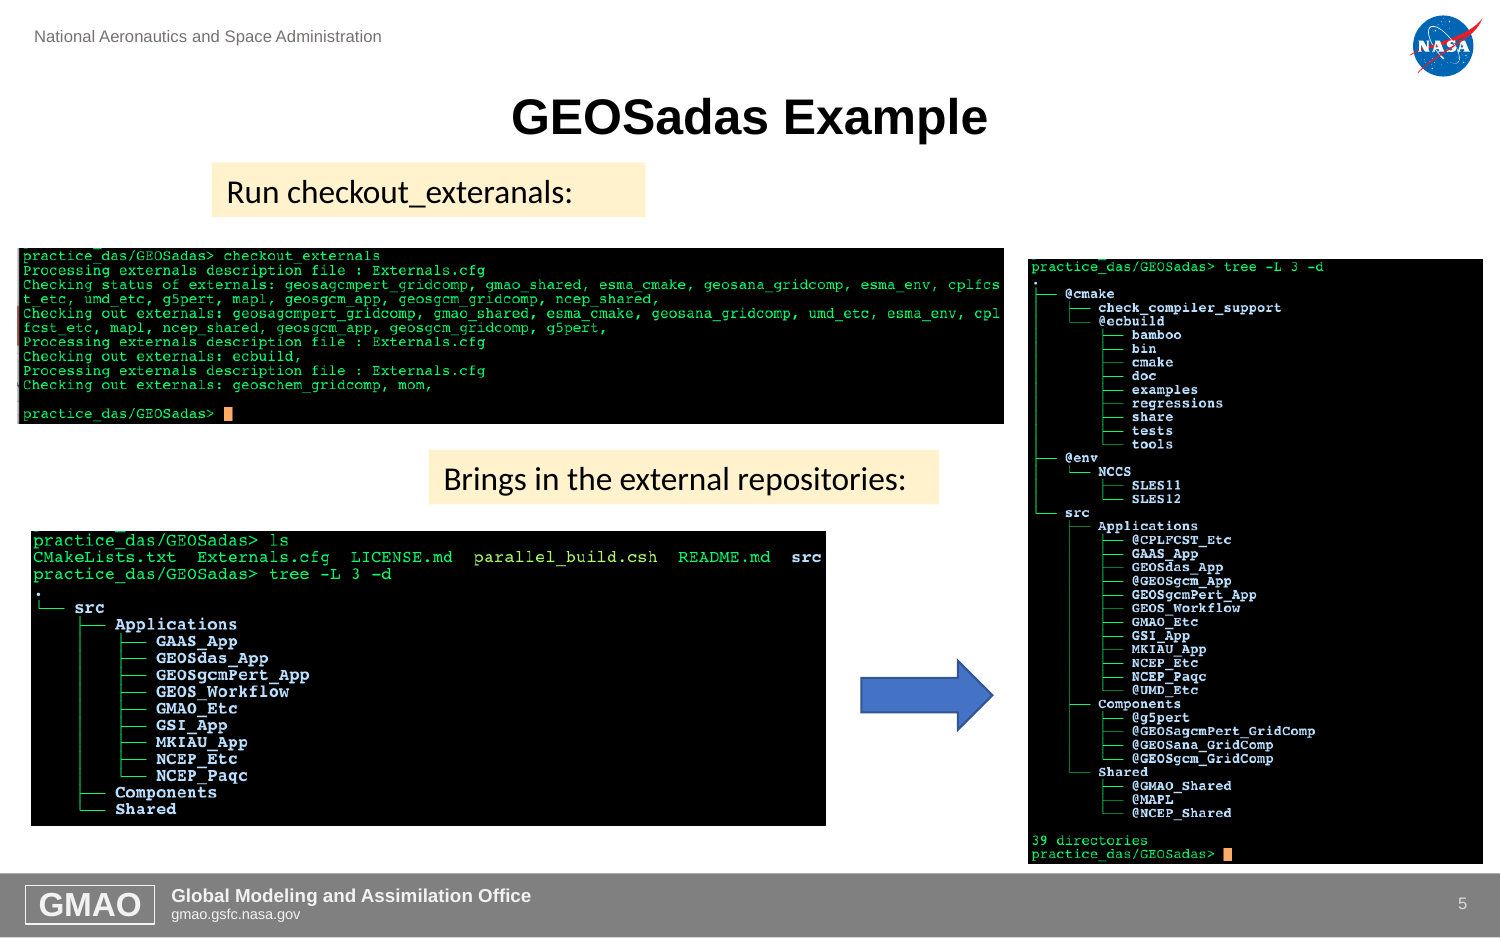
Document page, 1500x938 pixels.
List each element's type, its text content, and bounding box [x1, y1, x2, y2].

picture [1028, 259, 1483, 864]
slide_number 5 [1385, 878, 1483, 928]
title GEOSadas Example [103, 49, 1397, 188]
picture [31, 531, 826, 826]
text_box [860, 658, 994, 733]
picture [17, 248, 1004, 424]
text_box Brings in the external repositories: [428, 449, 940, 505]
text_box Run checkout_exteranals: [211, 162, 646, 218]
